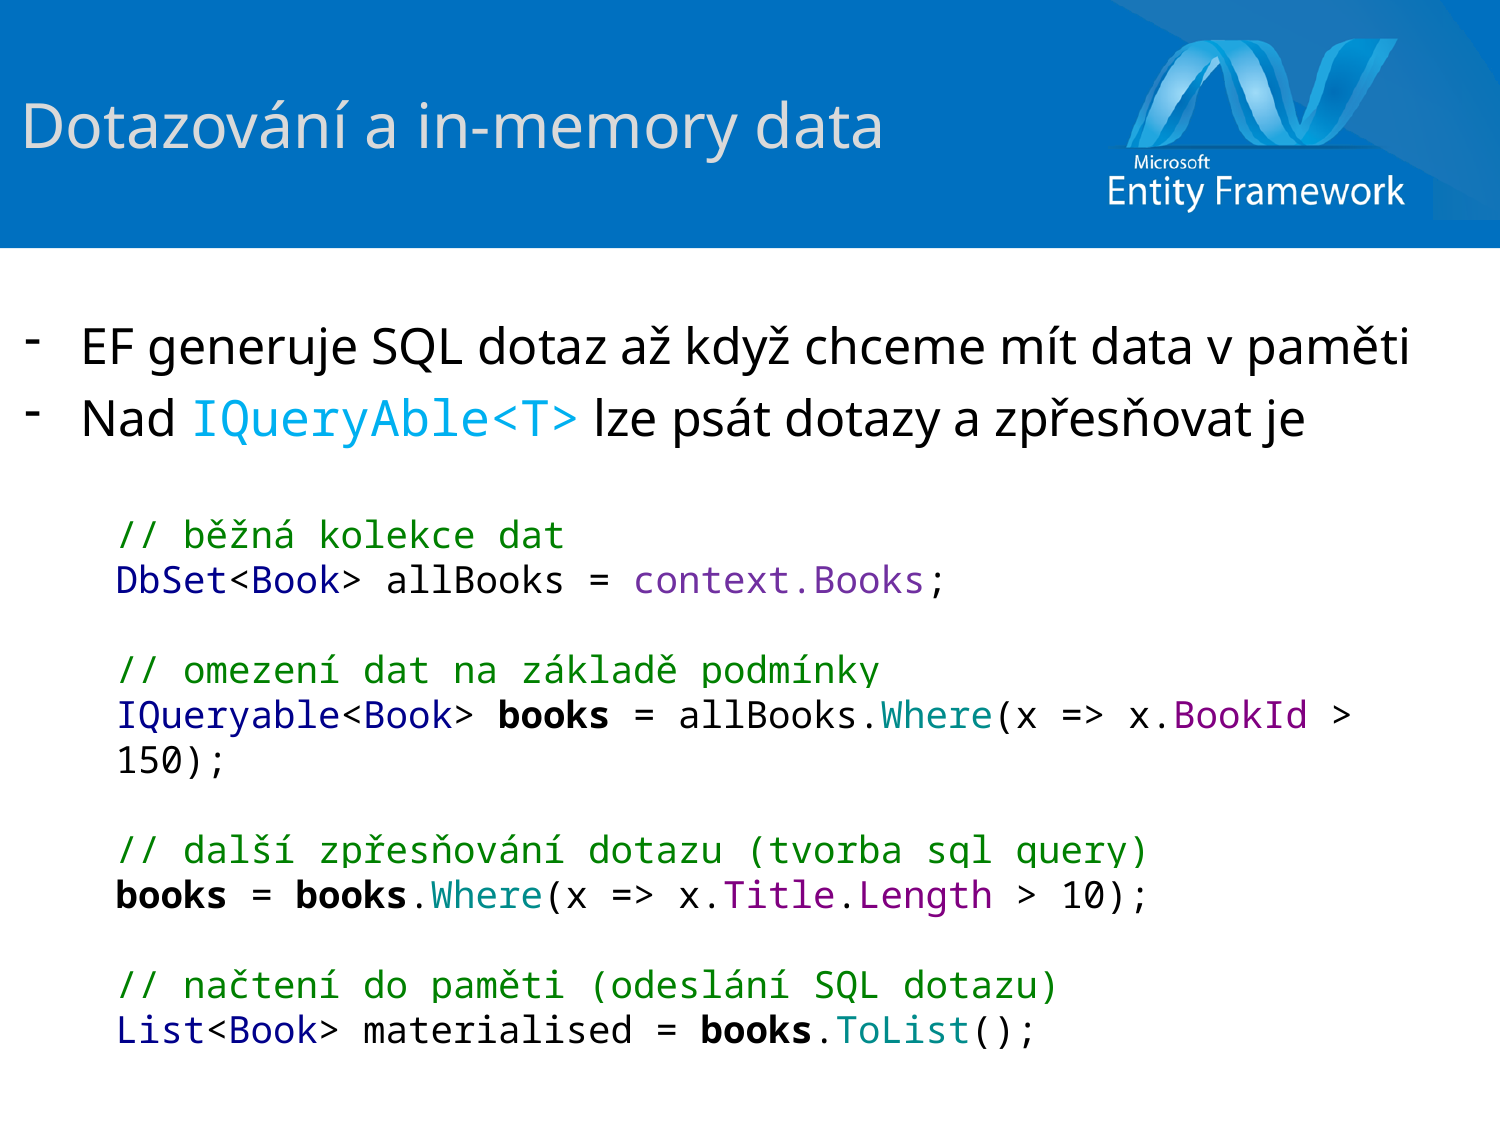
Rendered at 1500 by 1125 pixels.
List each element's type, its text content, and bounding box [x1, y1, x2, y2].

text_box [0, 0, 1500, 249]
picture [1089, 0, 1500, 220]
text_box // běžná kolekce dat DbSet<Book> allBooks = context.Books; // omezení dat na základě podmínky IQueryable<Book> books = allBooks.Where(x => x.BookId > 150); // další zpřesňování dotazu (tvorba sql query) books = books.Where(x => x.Title.Length > 10); // načtení do paměti (odeslání SQL dotazu) List<Book> materialised = books.ToList(); [100, 503, 1420, 1058]
text_box EF generuje SQL dotaz až když chceme mít data v paměti Nad IQueryAble<T> lze psát dotazy a zpřesňovat je [9, 295, 1427, 455]
text_box Dotazování a in-memory data [5, 78, 902, 169]
